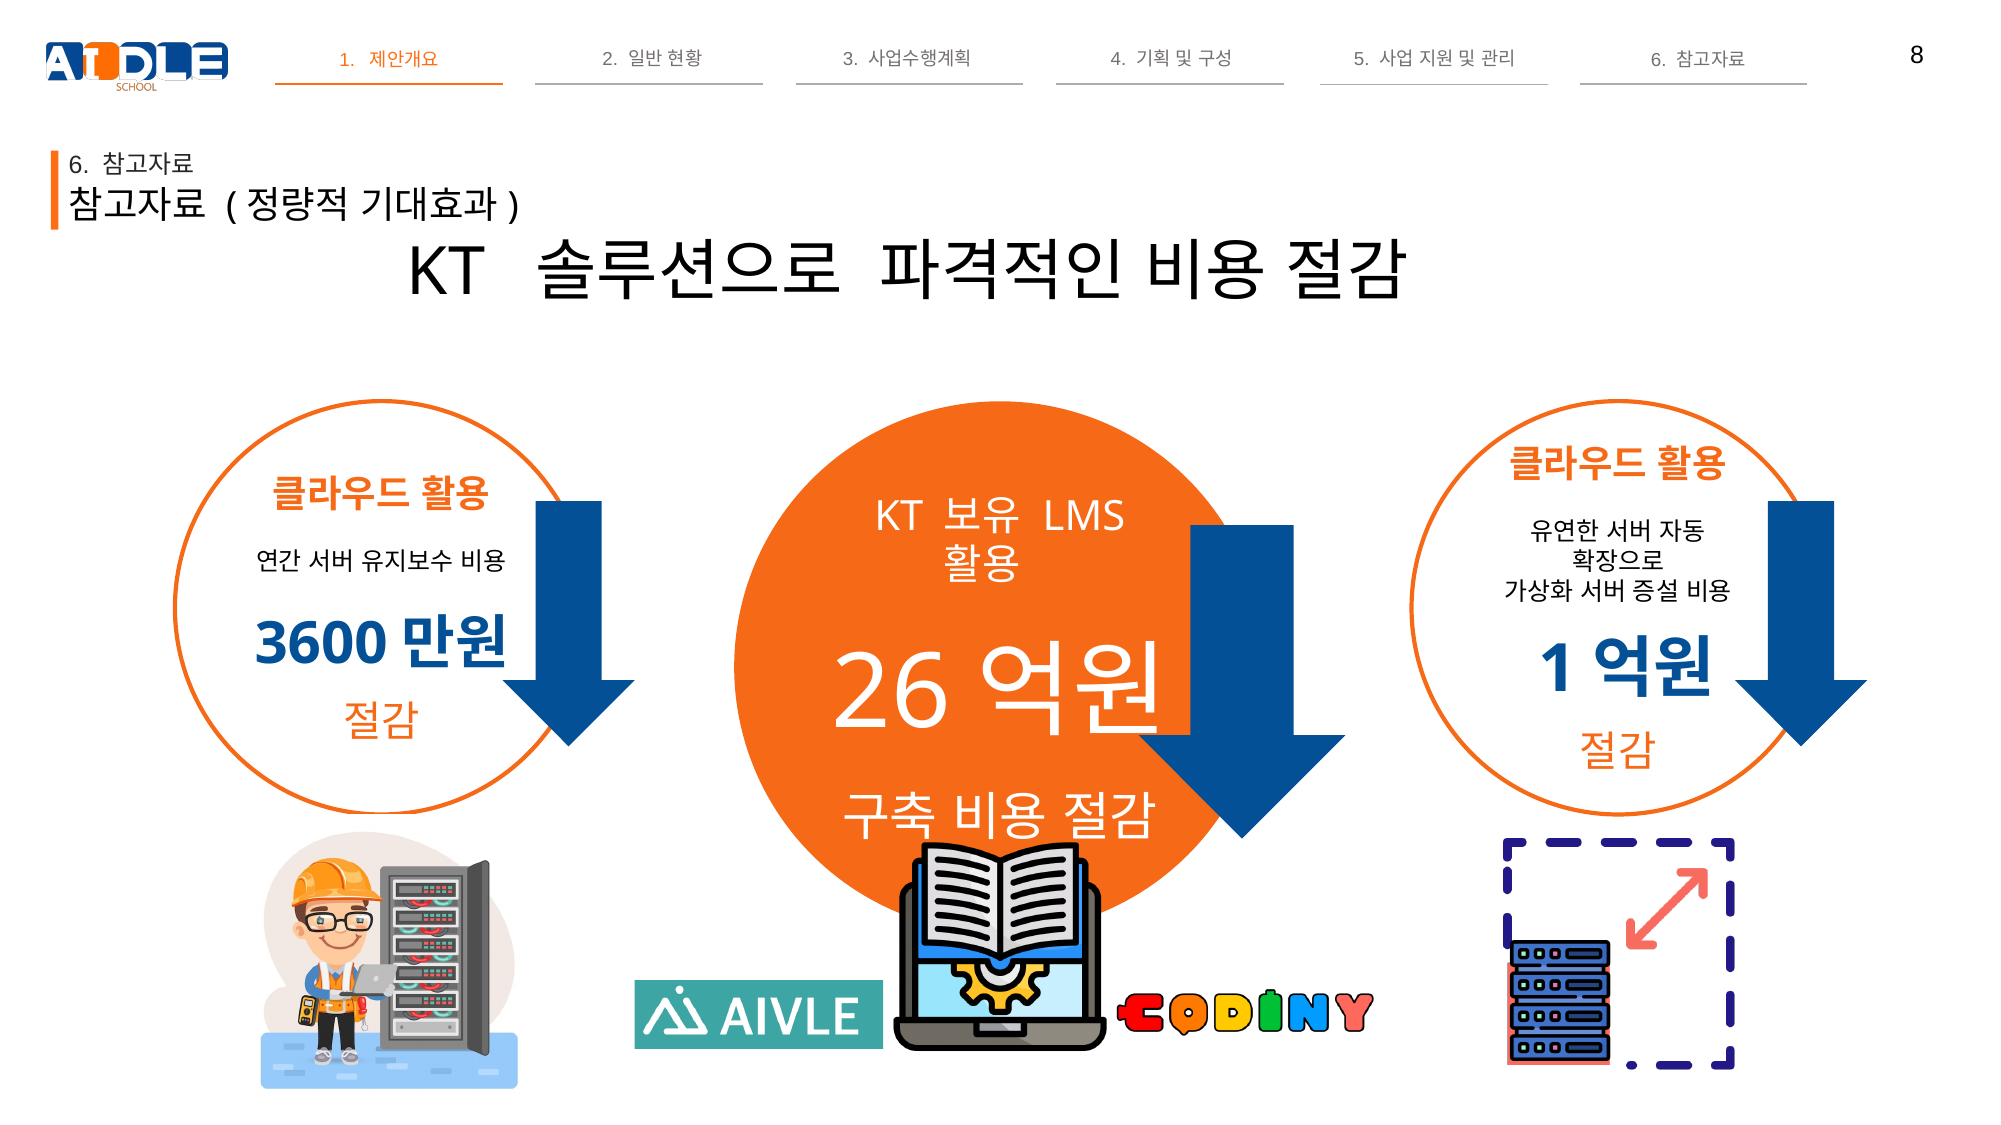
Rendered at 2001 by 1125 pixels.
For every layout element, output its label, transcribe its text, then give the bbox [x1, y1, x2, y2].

text_box [1733, 498, 1870, 749]
picture [243, 814, 536, 1106]
picture [46, 42, 228, 99]
list 6. 참고자료 [68, 148, 456, 181]
text_box KT 보유 LMS 활용 26억원 구축 비용 절감 [732, 399, 1226, 912]
text_box KT 솔루션으로 파격적인 비용 절감 [406, 228, 1412, 328]
picture [1116, 988, 1375, 1037]
list 참고자료 (정량적 기대효과) [68, 180, 864, 234]
text_box 클라우드 활용 유연한 서버 자동 확장으로 가상화 서버 증설 비용 1억원 절감 [1409, 399, 1796, 793]
text_box [500, 498, 637, 749]
picture [1460, 795, 1777, 1112]
text_box [1136, 522, 1348, 841]
picture [634, 980, 884, 1049]
picture [893, 840, 1107, 1053]
text_box 클라우드 활용 연간 서버 유지보수 비용 3600만원 절감 [172, 399, 560, 812]
